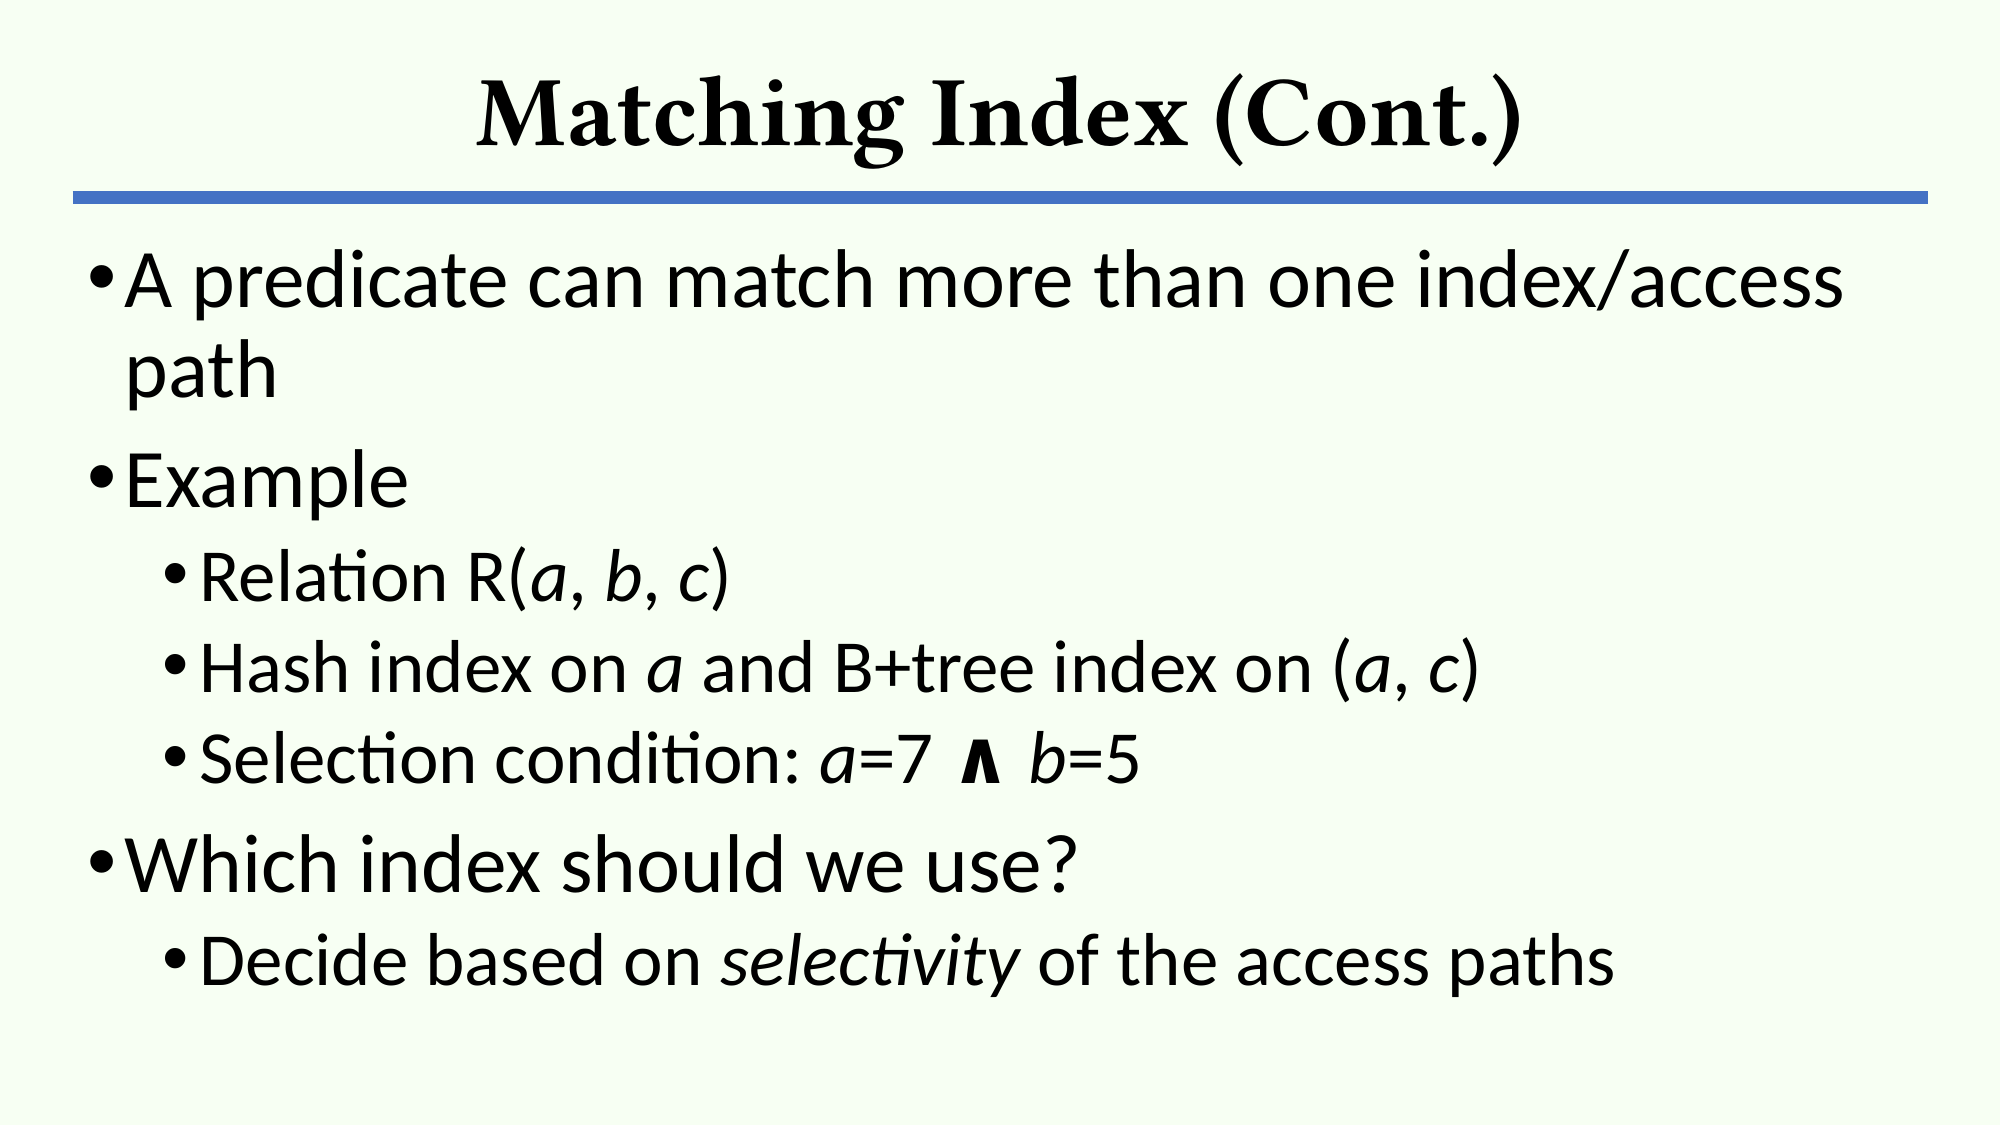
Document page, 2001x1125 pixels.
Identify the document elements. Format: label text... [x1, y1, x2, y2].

list A predicate can match more than one index/access path Example Relation R(a, b, c) Hash index on a and B+tree index on (a, c) Selection condition: a=7 ∧ b=5 Which index should we use? Decide based on selectivity of the access paths [72, 227, 1928, 1043]
title Matching Index (Cont.) [72, 35, 1928, 191]
